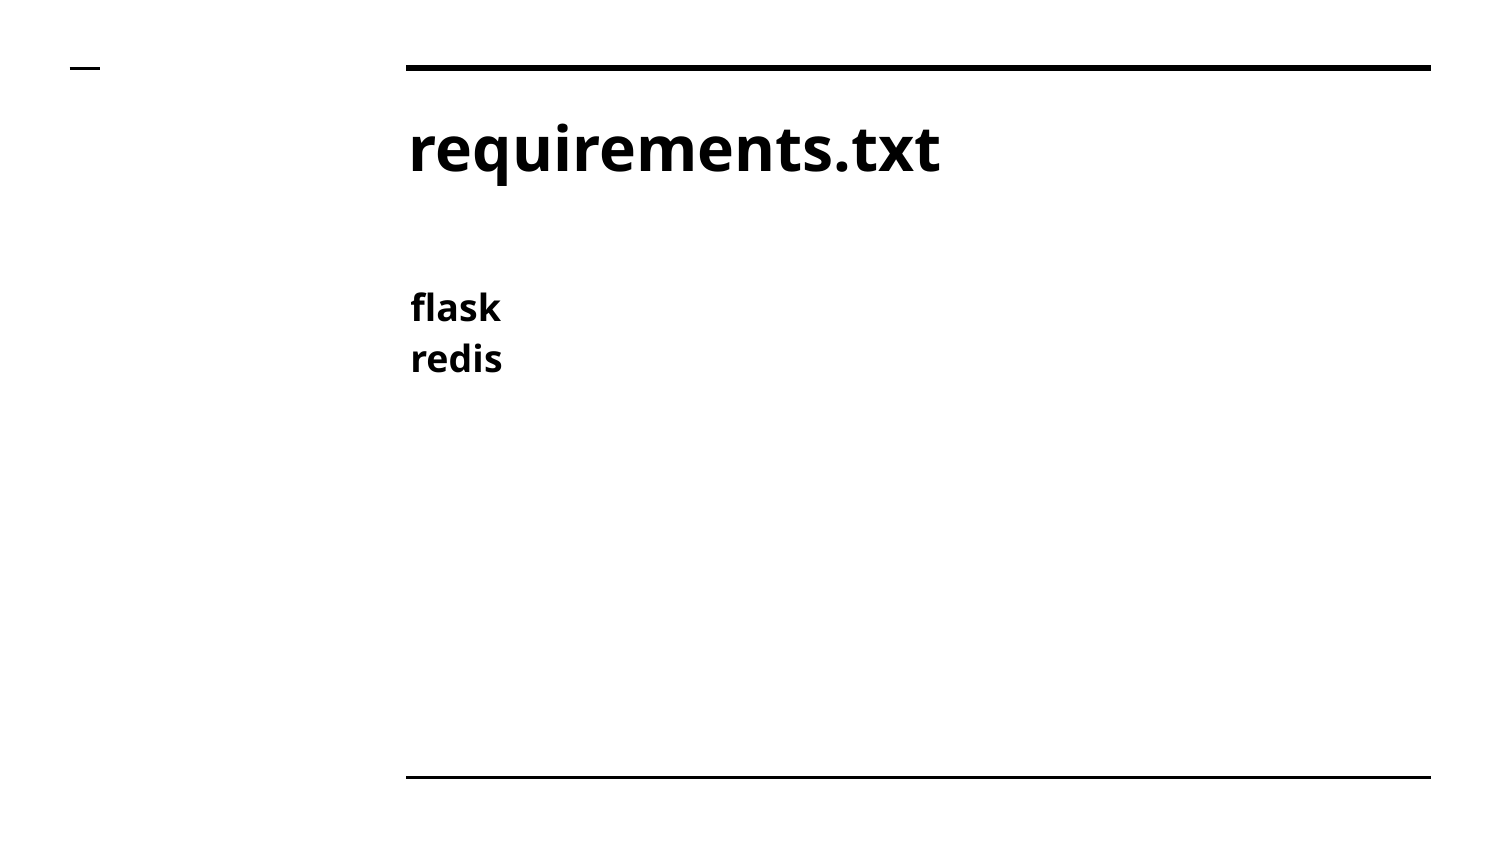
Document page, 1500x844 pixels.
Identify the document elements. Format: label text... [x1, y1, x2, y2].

title requirements.txt [393, 94, 1431, 199]
list flask redis [395, 261, 1433, 755]
